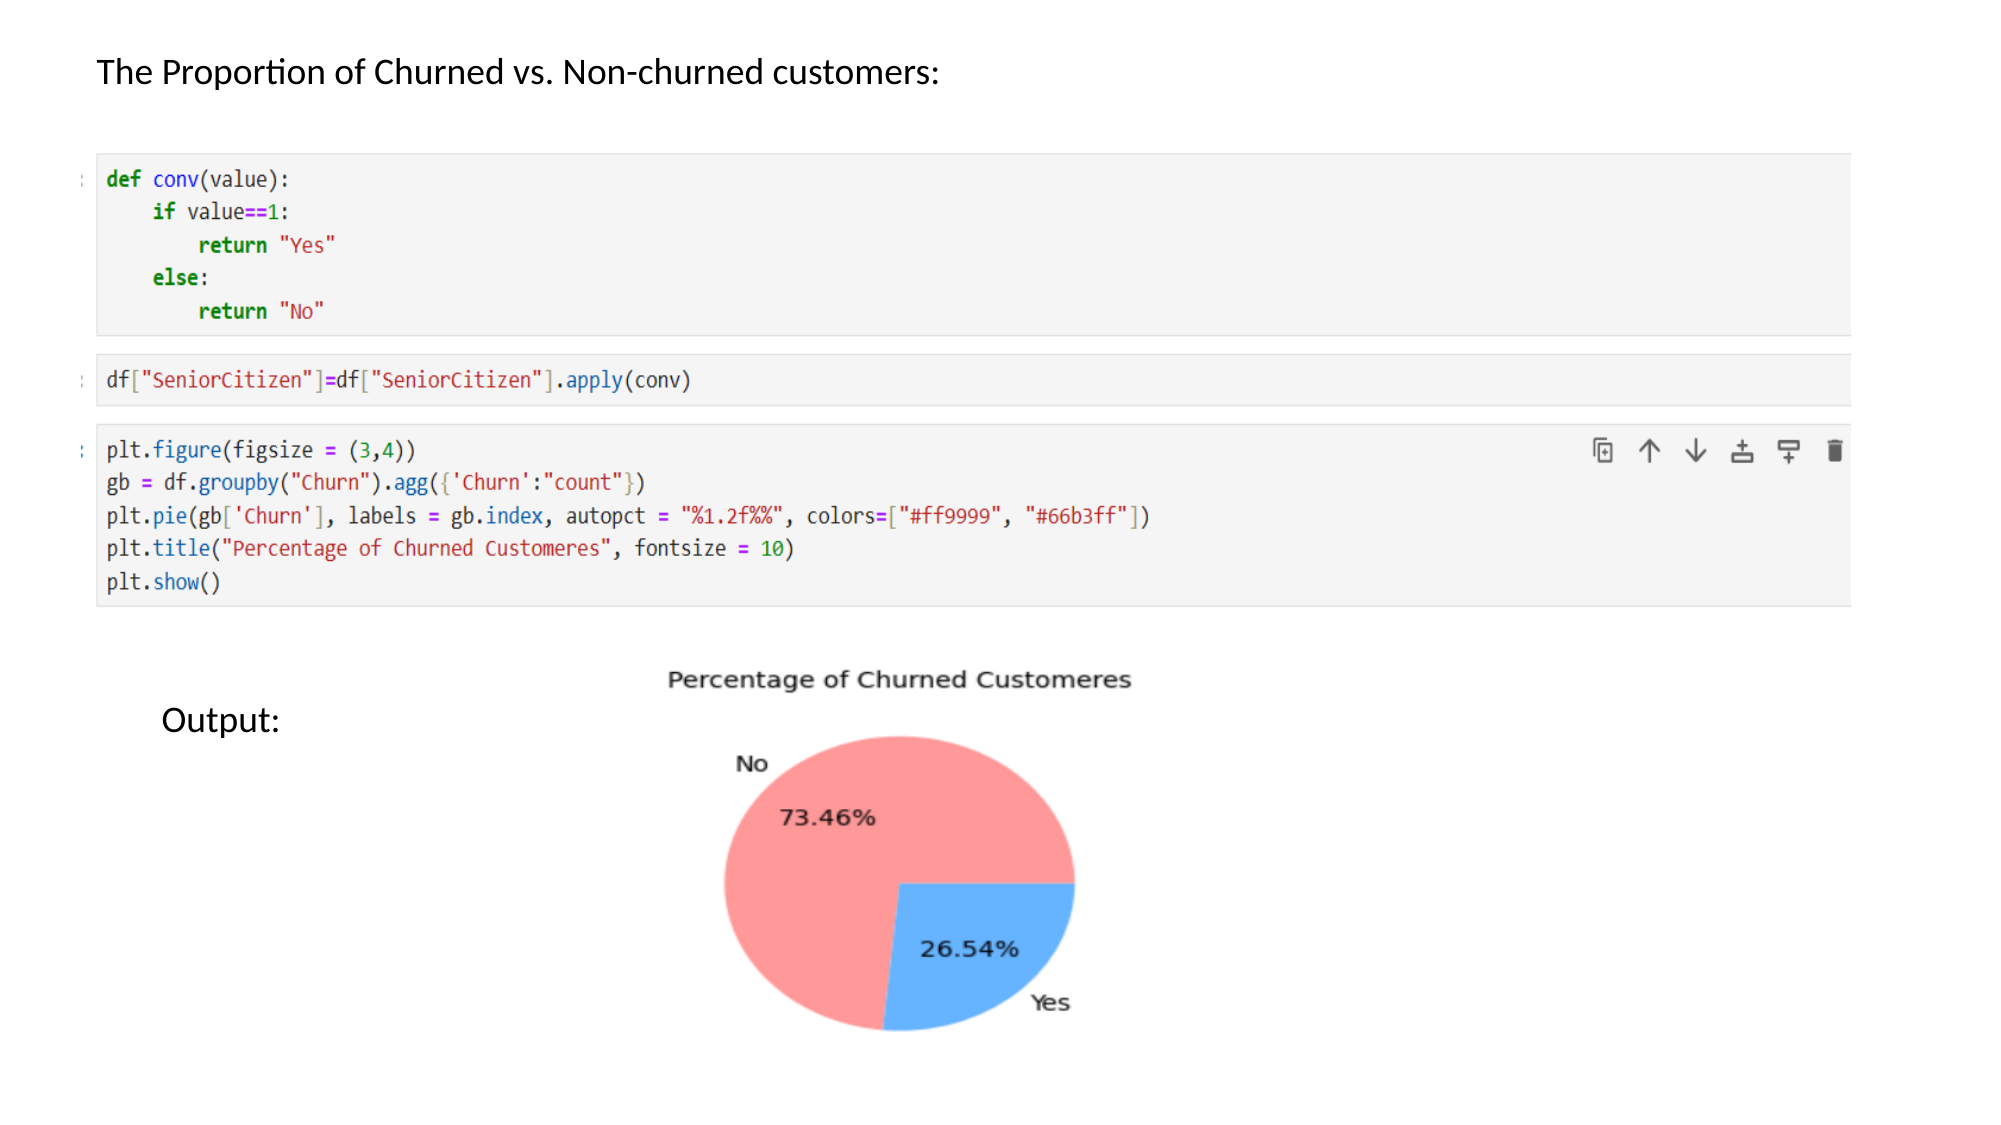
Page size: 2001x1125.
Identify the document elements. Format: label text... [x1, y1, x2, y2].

text_box Output: [146, 688, 386, 748]
picture [81, 152, 1851, 630]
text_box The Proportion of Churned vs. Non-churned customers: [81, 39, 1582, 99]
picture [639, 651, 1267, 1060]
